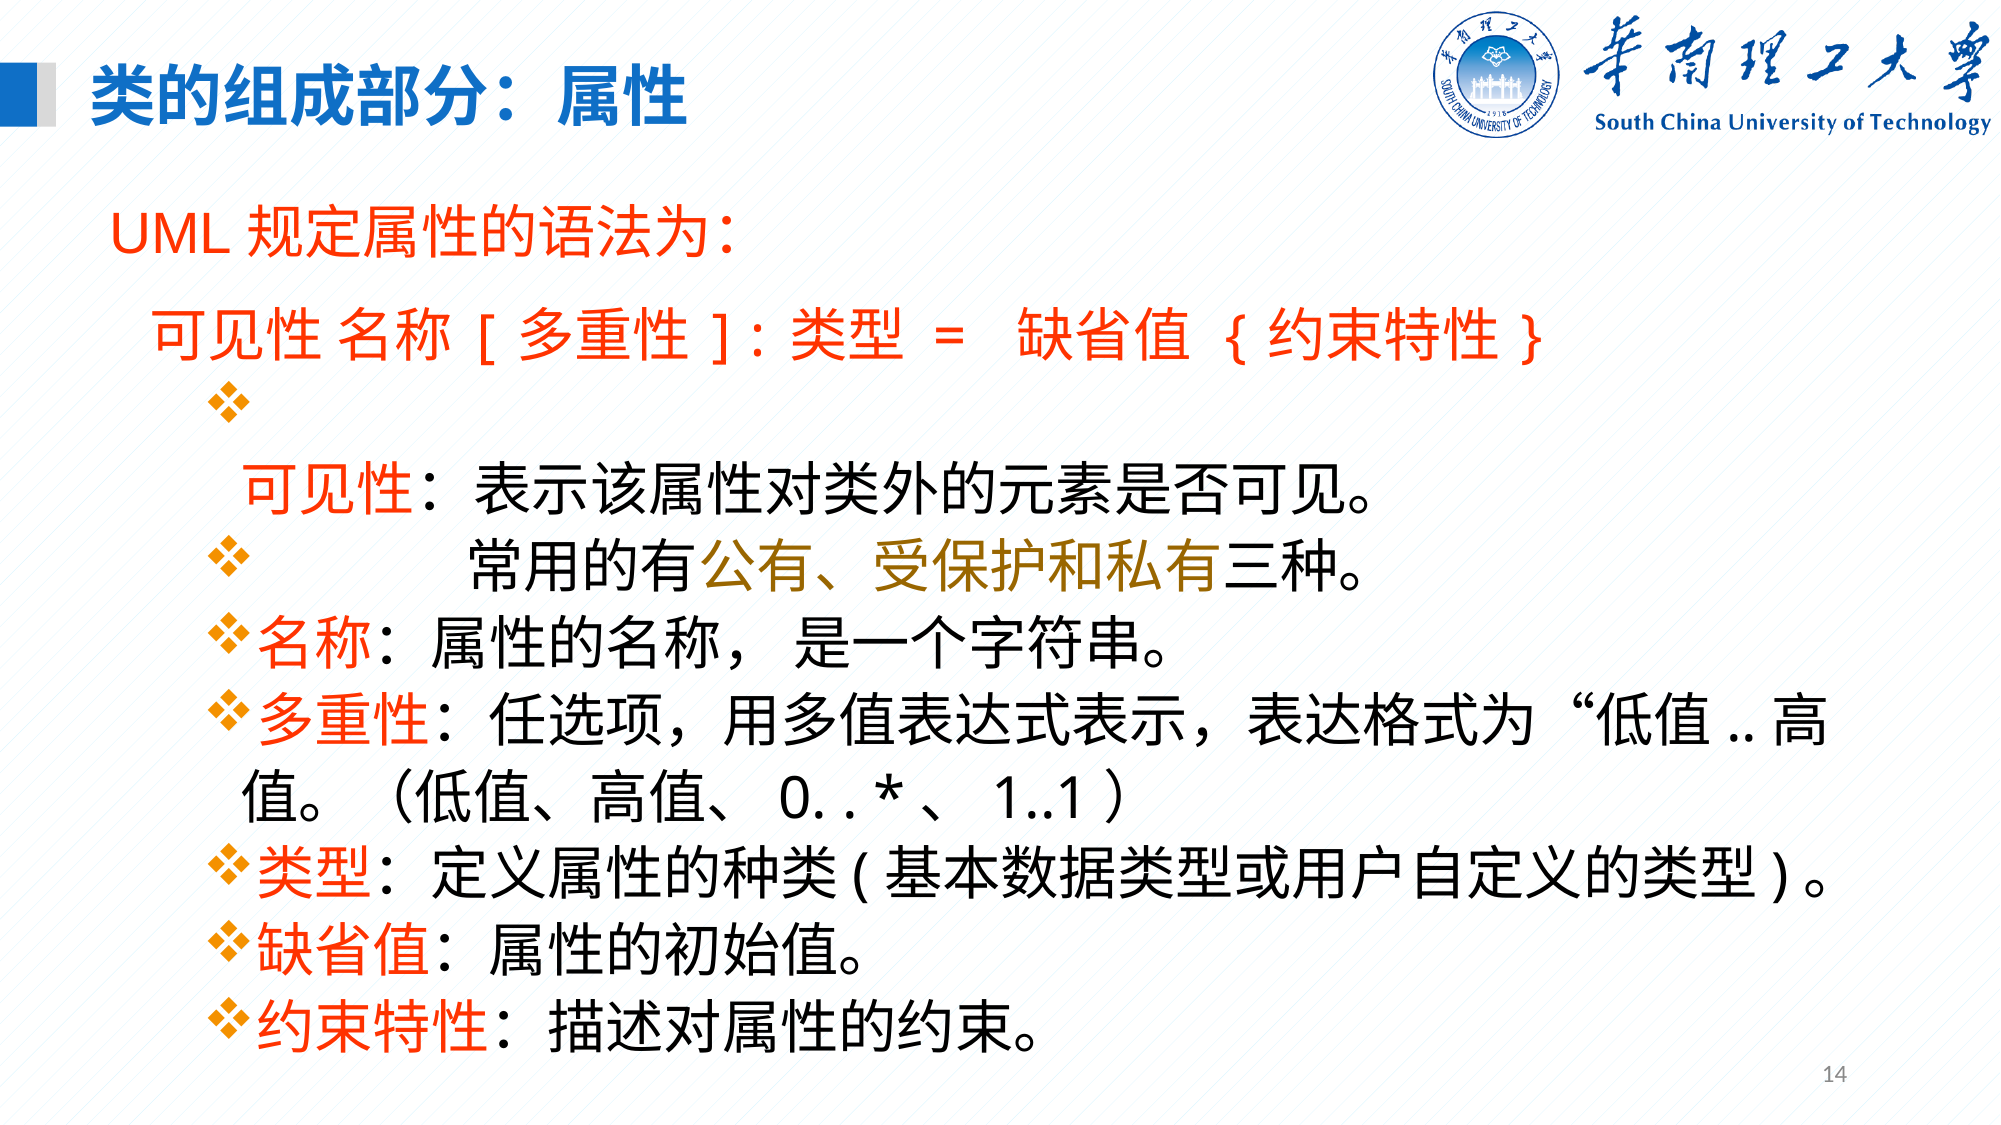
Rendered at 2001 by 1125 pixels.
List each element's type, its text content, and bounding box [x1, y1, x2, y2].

text_box UML规定属性的语法为： 可见性 名称[多重性]:类型 = 缺省值 {约束特性} 可见性：表示该属性对类外的元素是否可见。 常用的有公有、受保护和私有三种。 名称：属性的名称， 是一个字符串。 多重性：任选项，用多值表达式表示，表达格式为“低值..高值。（低值、高值、0. . *、1..1） 类型：定义属性的种类(基本数据类型或用户自定义的类型)。 缺省值：属性的初始值。 约束特性：描述对属性的约束。 [37, 180, 1954, 1043]
text_box 类的组成部分：属性 [74, 46, 1248, 142]
slide_number 14 [1412, 1043, 1863, 1103]
picture [1433, 11, 1991, 138]
